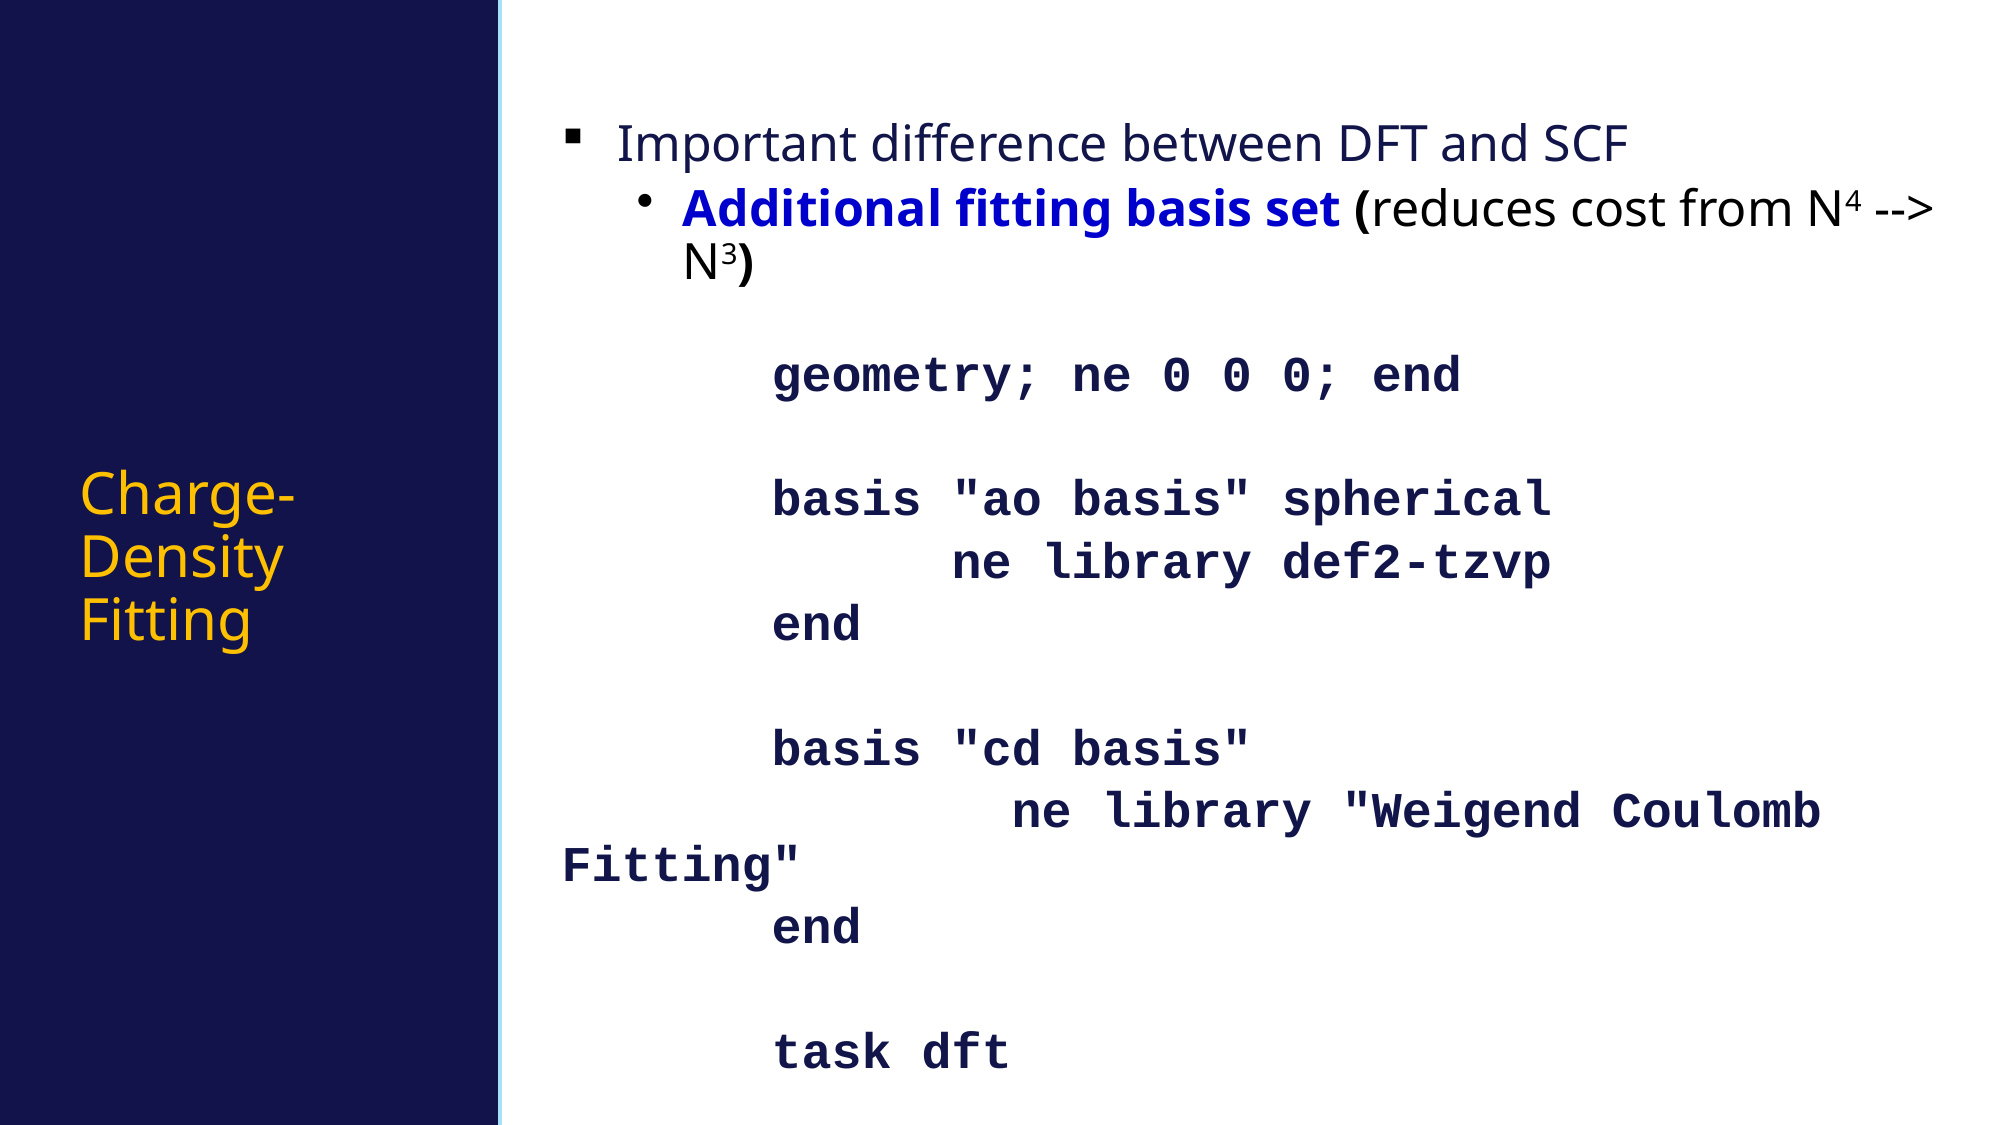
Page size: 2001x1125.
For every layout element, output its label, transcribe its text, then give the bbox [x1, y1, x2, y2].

list Important difference between DFT and SCF Additional fitting basis set (reduces cost from N4 --> N3) geometry; ne 0 0 0; end basis "ao basis" spherical ne library def2-tzvp end basis "cd basis" ne library "Weigend Coulomb Fitting" end task dft [546, 111, 2000, 1007]
title Charge-Density Fitting [64, 111, 462, 1007]
